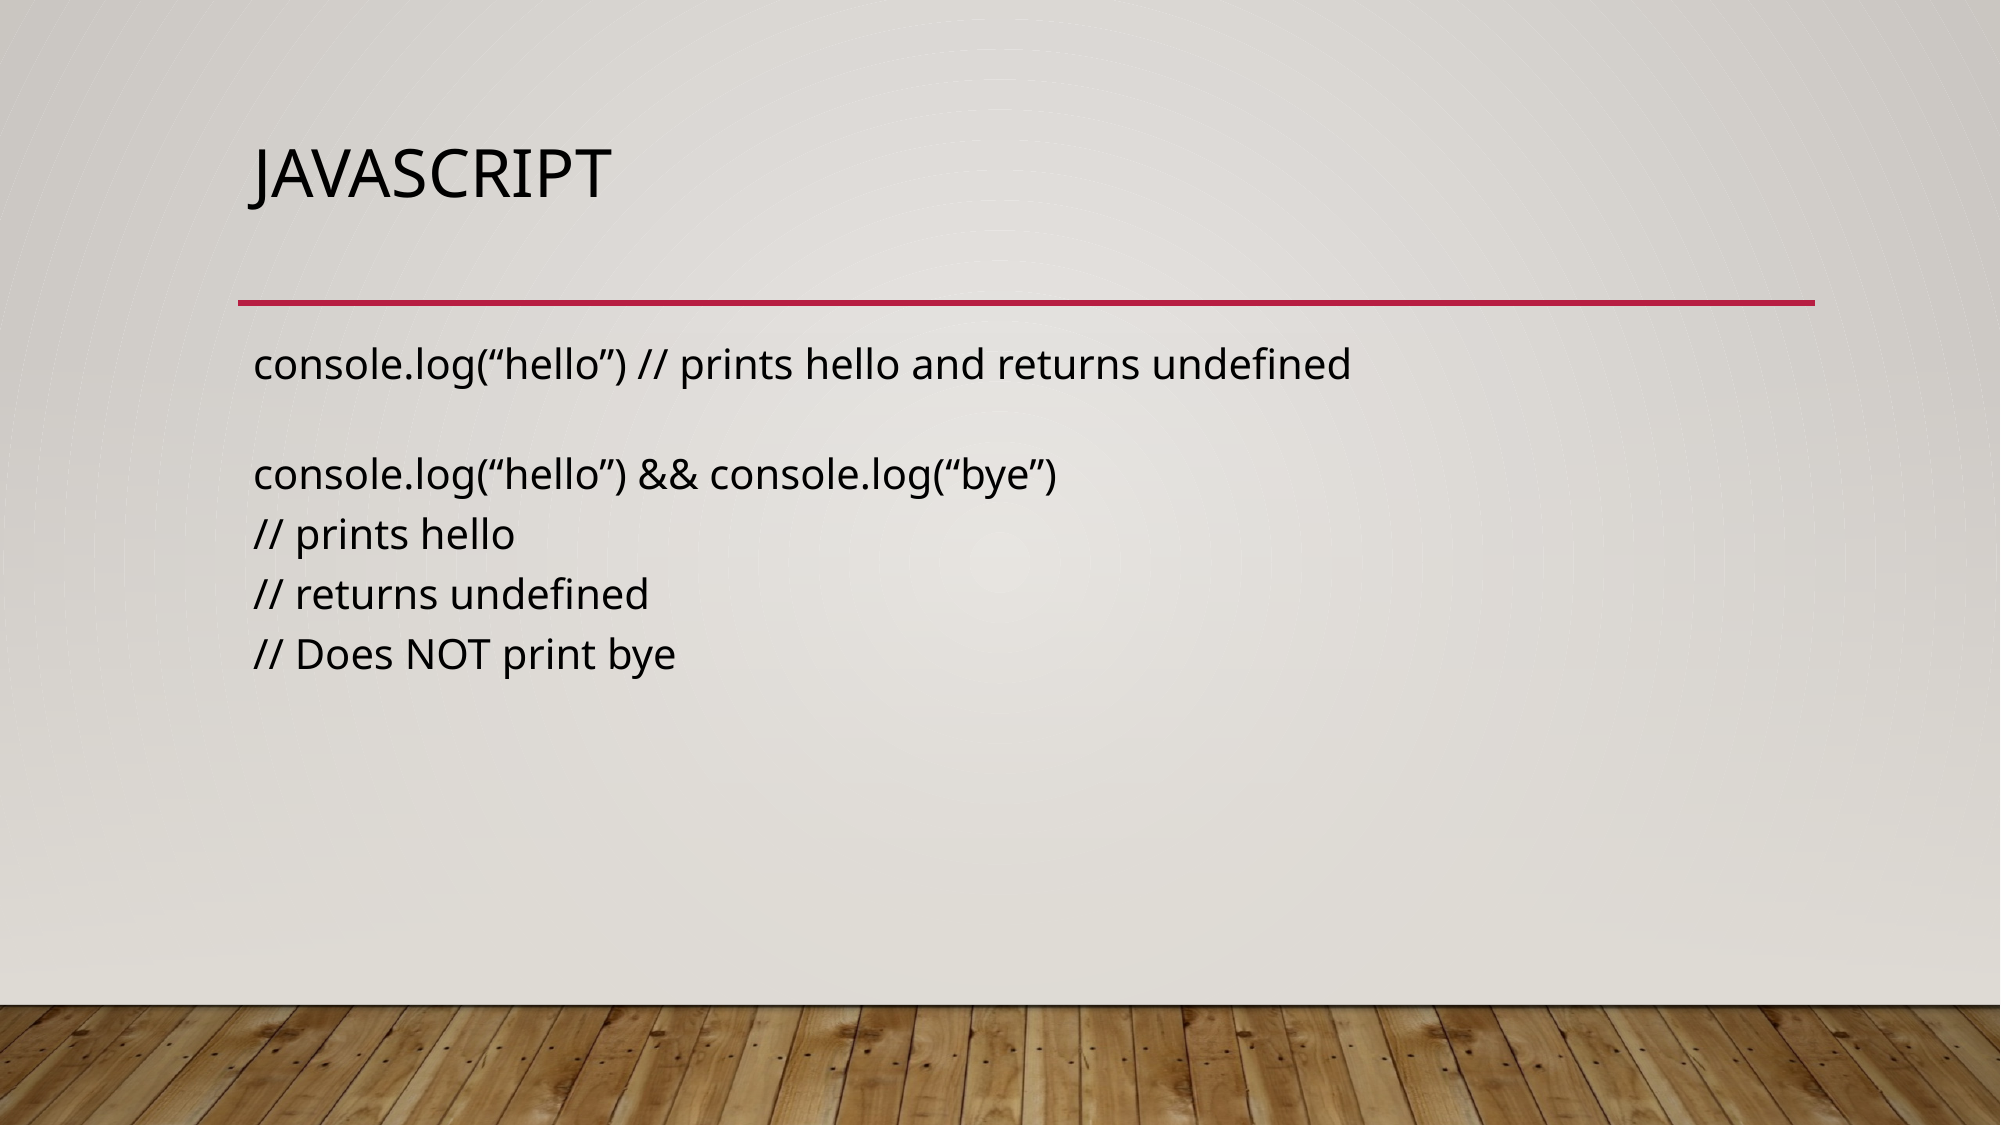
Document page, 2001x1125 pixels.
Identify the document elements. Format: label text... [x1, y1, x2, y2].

list console.log(“hello”) // prints hello and returns undefined console.log(“hello”) && console.log(“bye”) // prints hello // returns undefined // Does NOT print bye [238, 330, 1814, 897]
title JavaScript [238, 131, 1814, 305]
picture [0, 1005, 2000, 1125]
